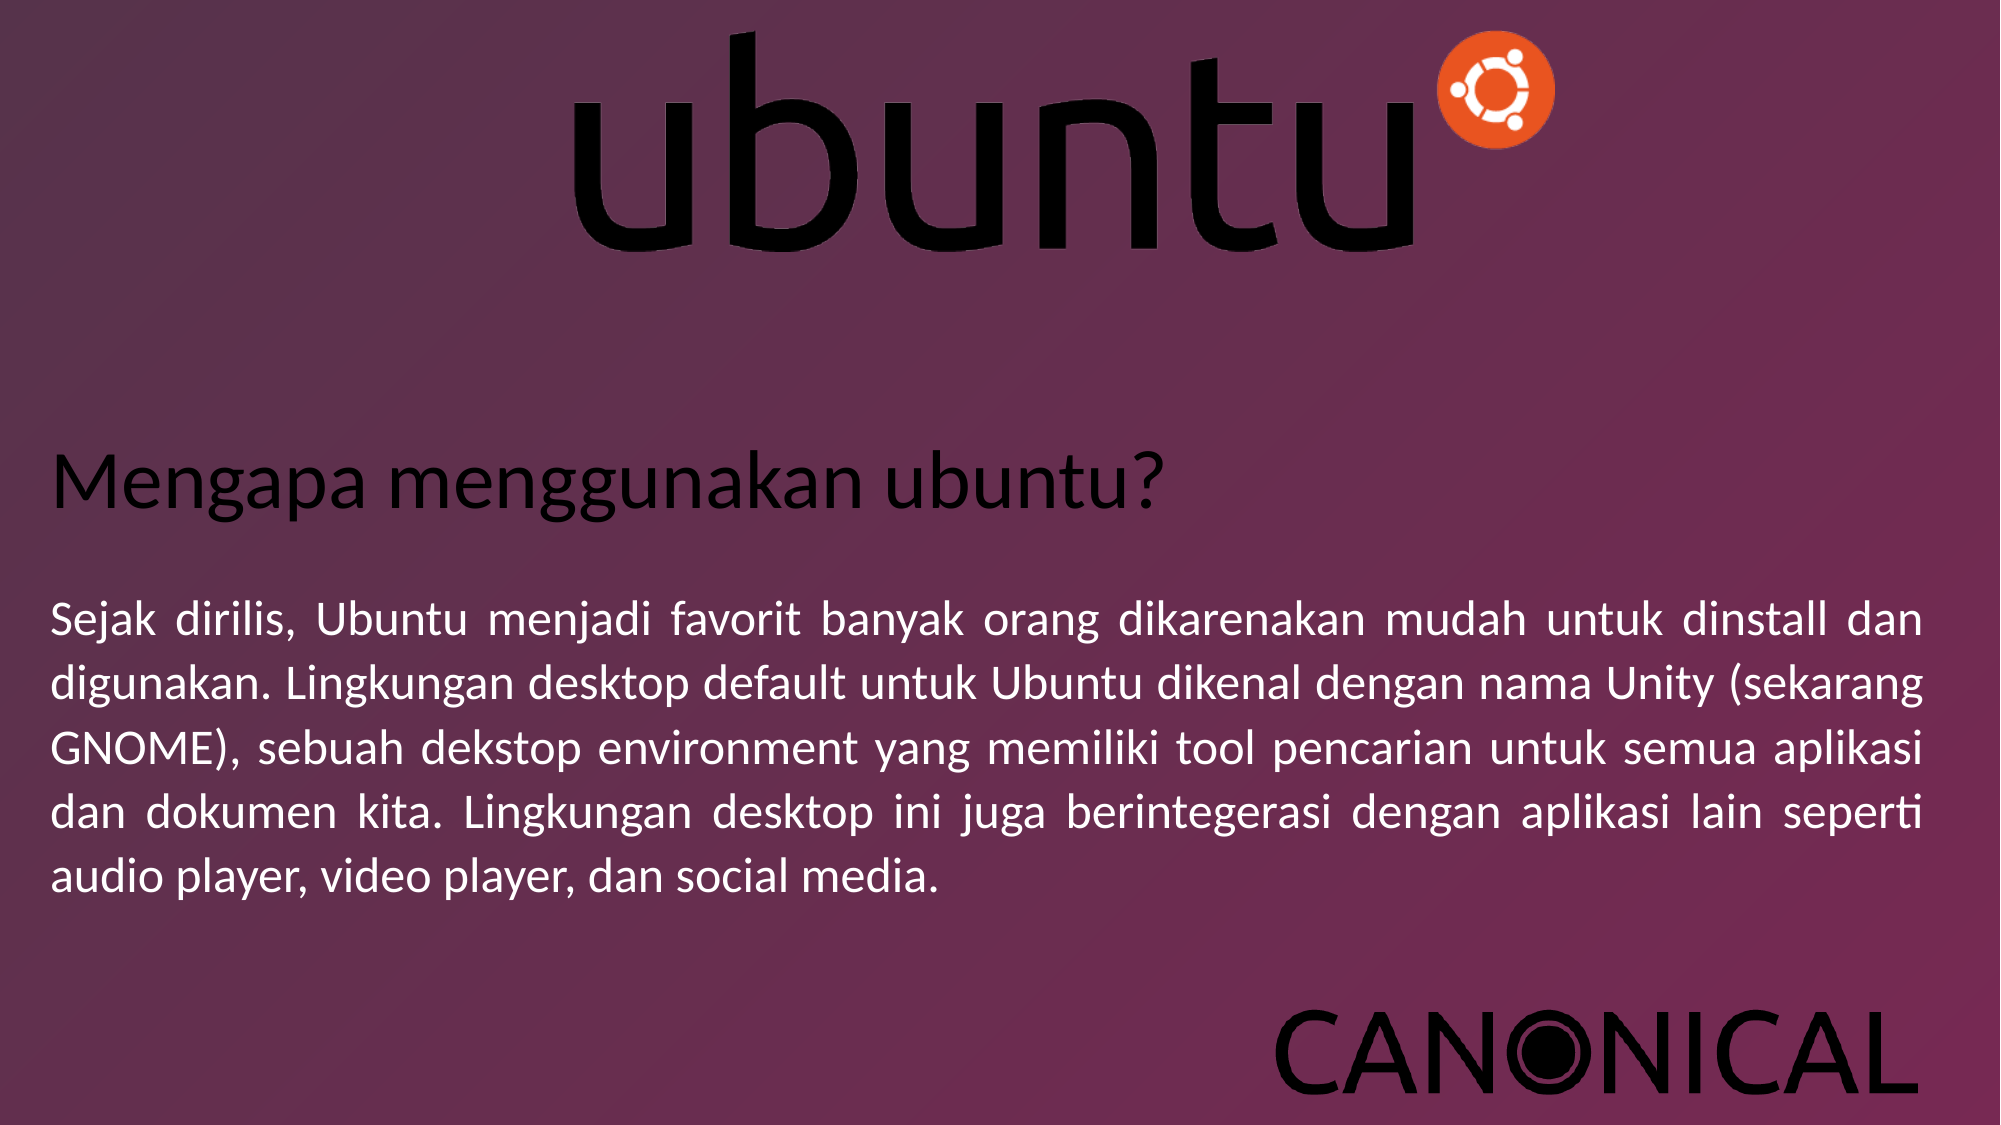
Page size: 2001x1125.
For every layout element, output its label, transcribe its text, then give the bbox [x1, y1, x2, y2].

text_box Sejak dirilis, Ubuntu menjadi favorit banyak orang dikarenakan mudah untuk dinstall dan digunakan. Lingkungan desktop default untuk Ubuntu dikenal dengan nama Unity (sekarang GNOME), sebuah dekstop environment yang memiliki tool pencarian untuk semua aplikasi dan dokumen kita. Lingkungan desktop ini juga berintegerasi dengan aplikasi lain seperti audio player, video player, dan social media. [35, 574, 1940, 910]
picture [1275, 1009, 1918, 1095]
picture [574, 30, 1555, 252]
text_box Mengapa menggunakan ubuntu? [35, 410, 1265, 533]
